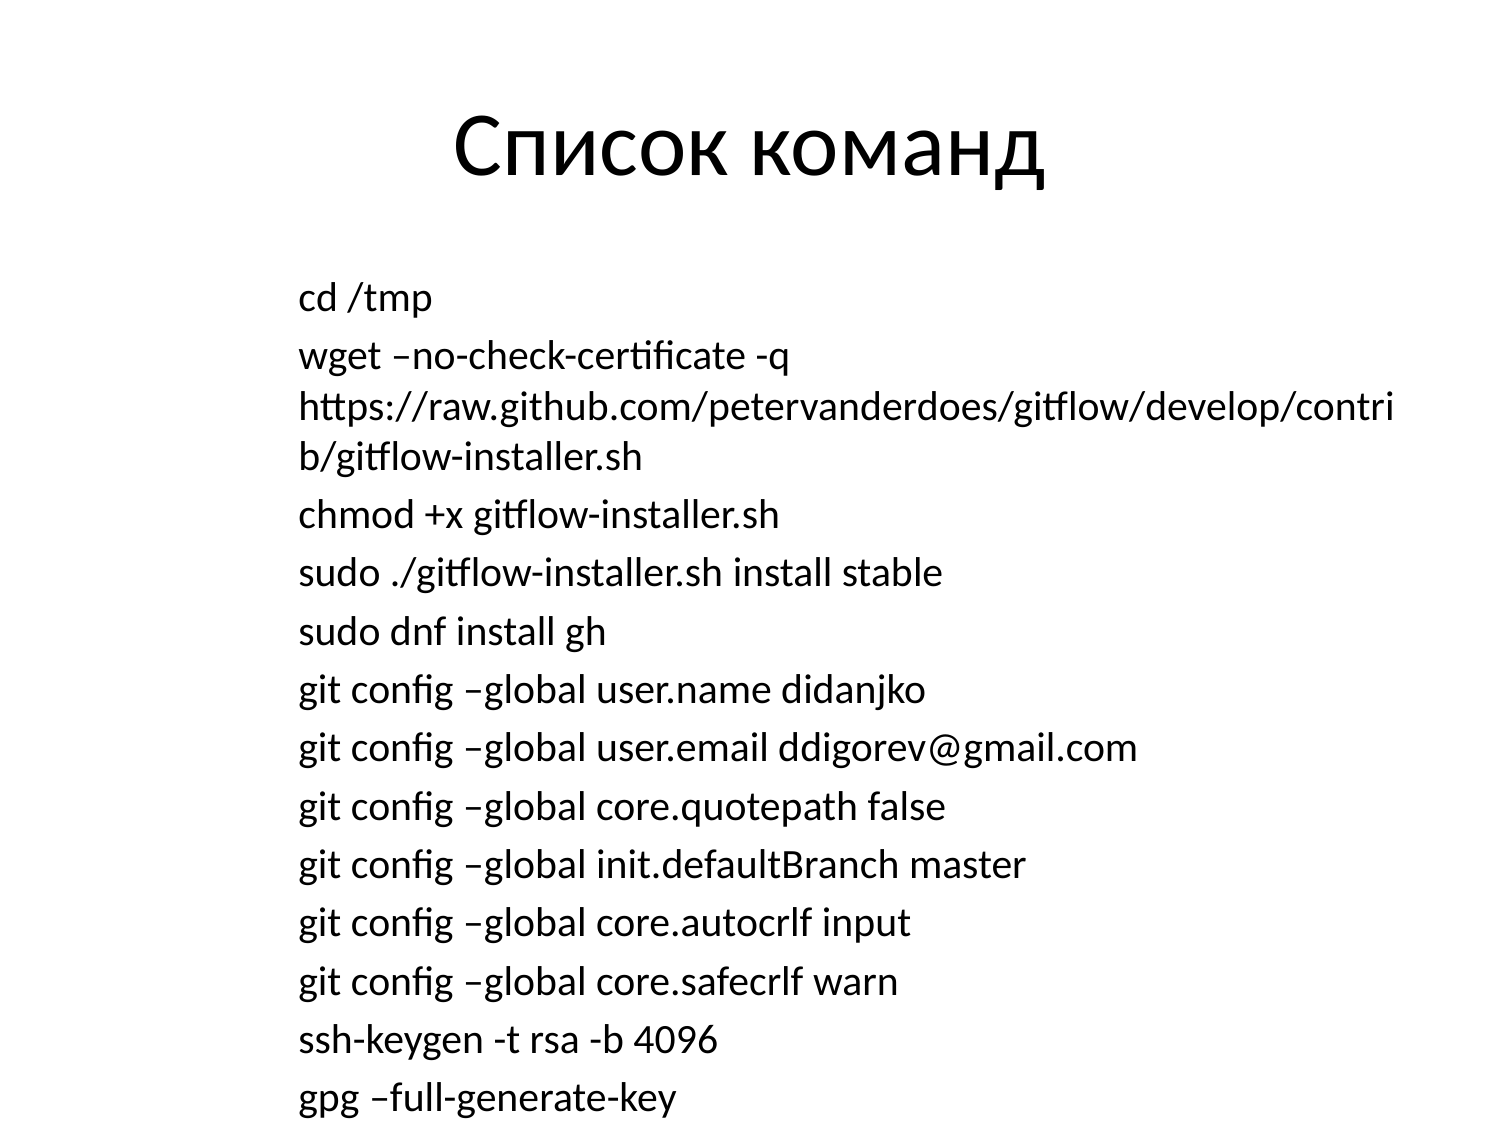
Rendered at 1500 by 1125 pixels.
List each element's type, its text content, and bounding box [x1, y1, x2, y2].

list cd /tmp wget –no-check-certificate -q https://raw.github.com/petervanderdoes/gitflow/develop/contrib/gitflow-installer.sh chmod +x gitflow-installer.sh sudo ./gitflow-installer.sh install stable sudo dnf install gh git config –global user.name didanjko git config –global user.email ddigorev@gmail.com git config –global core.quotepath false git config –global init.defaultBranch master git config –global core.autocrlf input git config –global core.safecrlf warn ssh-keygen -t rsa -b 4096 gpg –full-generate-key gpg –list-secret-keys –keyid-format LONG gpg –armor –export <…………….> | xclip -sel clip git config –global user.signingkey <…………………> git config –global commit.gpgsign true git config –global gpg.program $(which gpg2) gh auth login mkdir -p ~/work/study/2021-2022/study_2021-2022_os-intro cd ~/work/study/2021-2022/study_2021-2022_os-intro gh repo create study_2021-2022_os-intro –template=yamadharma/course-directory-student-template –public git clone –recursive git@github.com:/DankoDmitry/study_2021-2022_os-intro.git os-intro cd ~/work/study/2021-2022/study_2021-2022_os-intro/os-intro rm package.json make COURSE=os-intro git add . git commit -am ‘feat(main): make course structure’ git push [75, 262, 1425, 1005]
title Список команд [75, 45, 1425, 233]
